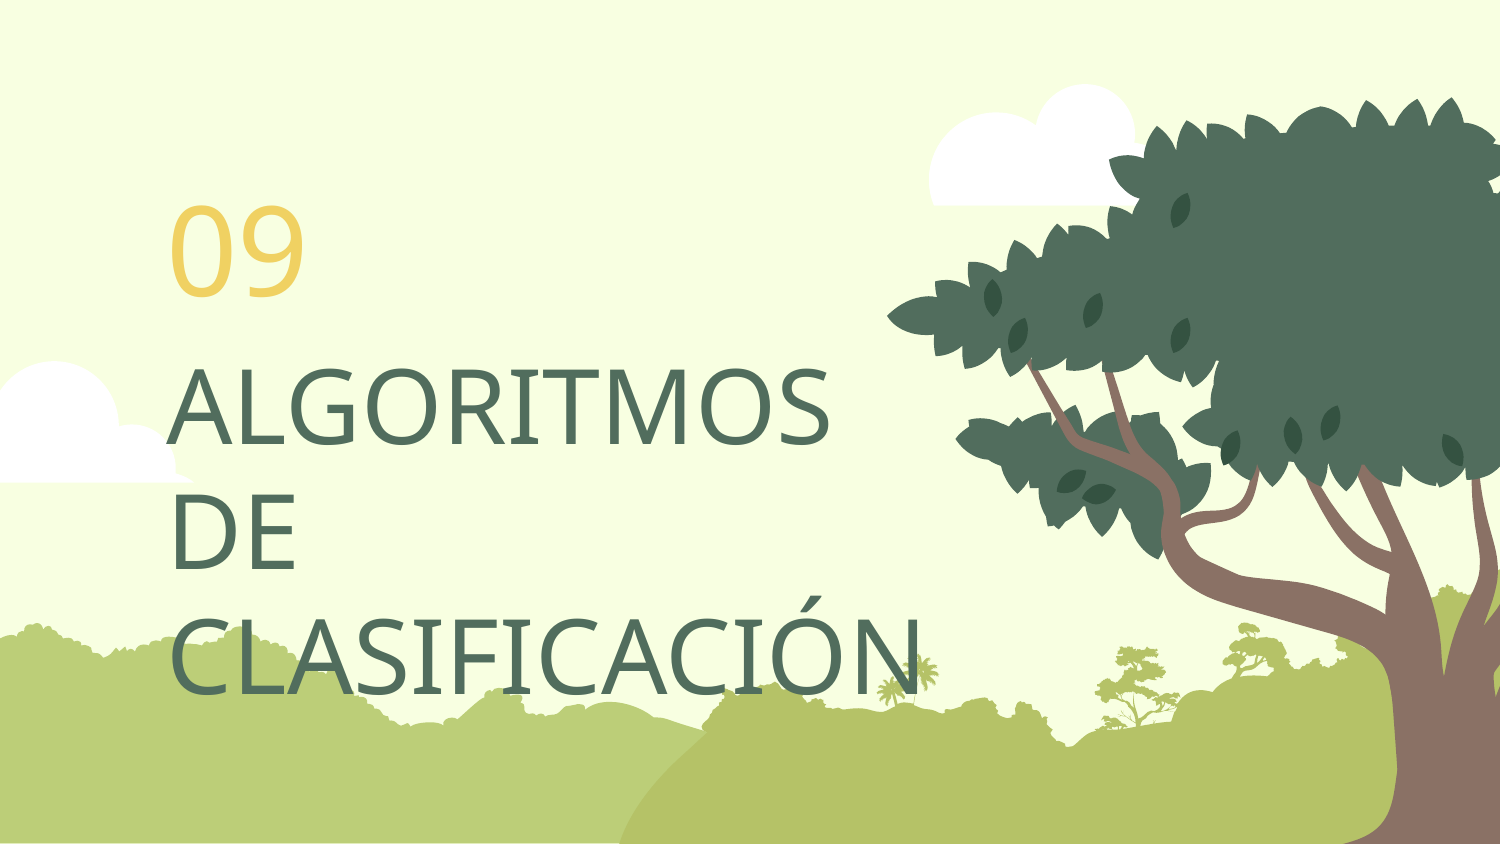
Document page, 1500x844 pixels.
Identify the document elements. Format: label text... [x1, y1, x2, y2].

title 09 [151, 156, 354, 295]
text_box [886, 97, 1500, 844]
title ALGORITMOS DE CLASIFICACIÓN [151, 325, 881, 464]
